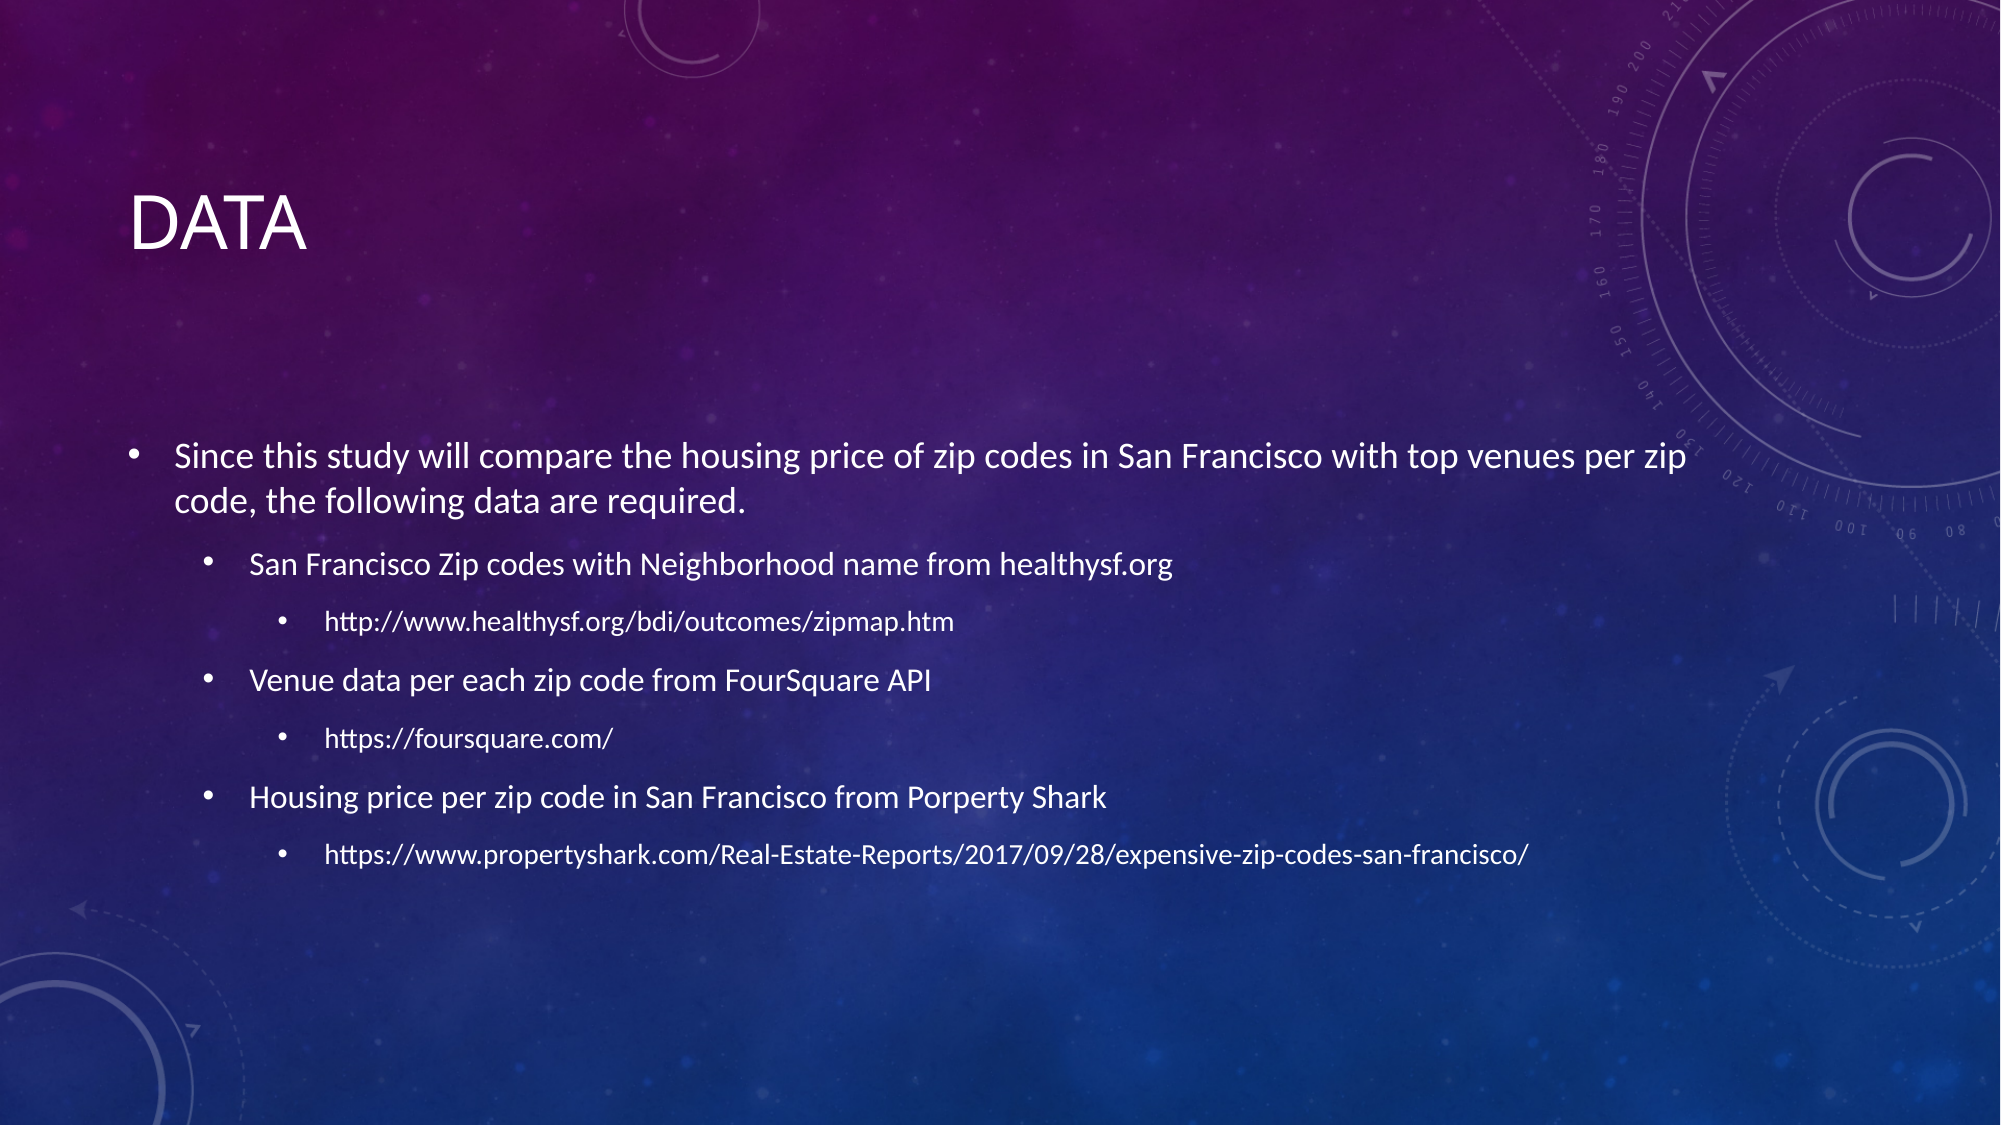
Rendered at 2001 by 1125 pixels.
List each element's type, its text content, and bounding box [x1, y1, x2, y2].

picture [0, 0, 2001, 1125]
title Data [112, 99, 1775, 339]
list Since this study will compare the housing price of zip codes in San Francisco with top venues per zip code, the following data are required. San Francisco Zip codes with Neighborhood name from healthysf.org http://www.healthysf.org/bdi/outcomes/zipmap.htm Venue data per each zip code from FourSquare API https://foursquare.com/ Housing price per zip code in San Francisco from Porperty Shark https://www.propertyshark.com/Real-Estate-Reports/2017/09/28/expensive-zip-codes-san-francisco/ [112, 351, 1775, 950]
